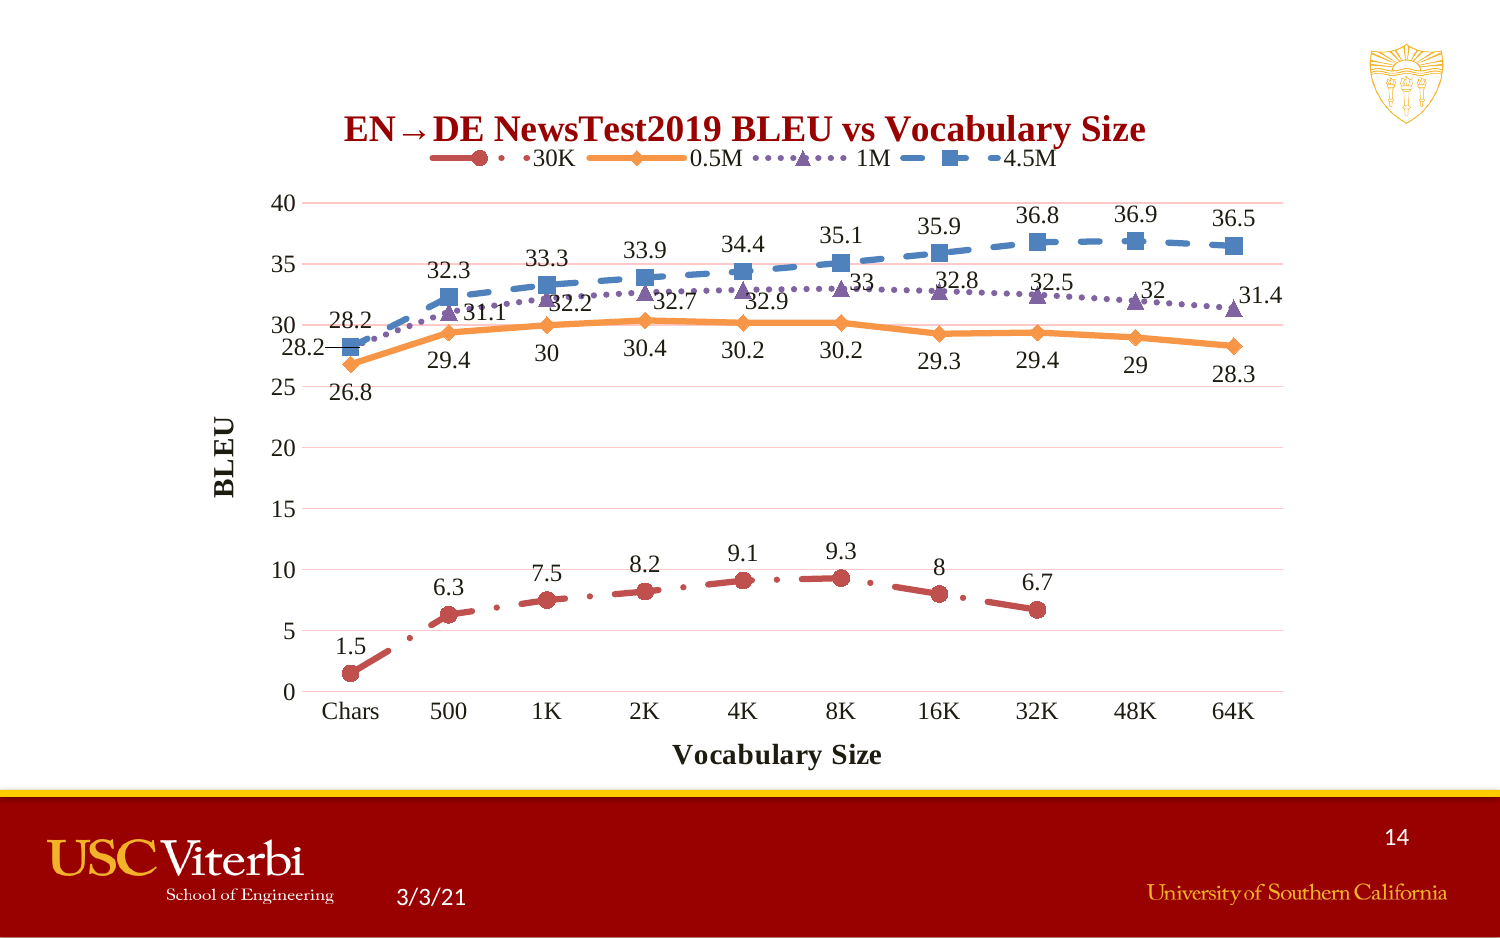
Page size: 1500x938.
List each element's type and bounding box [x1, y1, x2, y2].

picture [47, 839, 334, 904]
picture [1345, 32, 1468, 135]
chart [187, 74, 1313, 780]
picture [1147, 883, 1447, 905]
